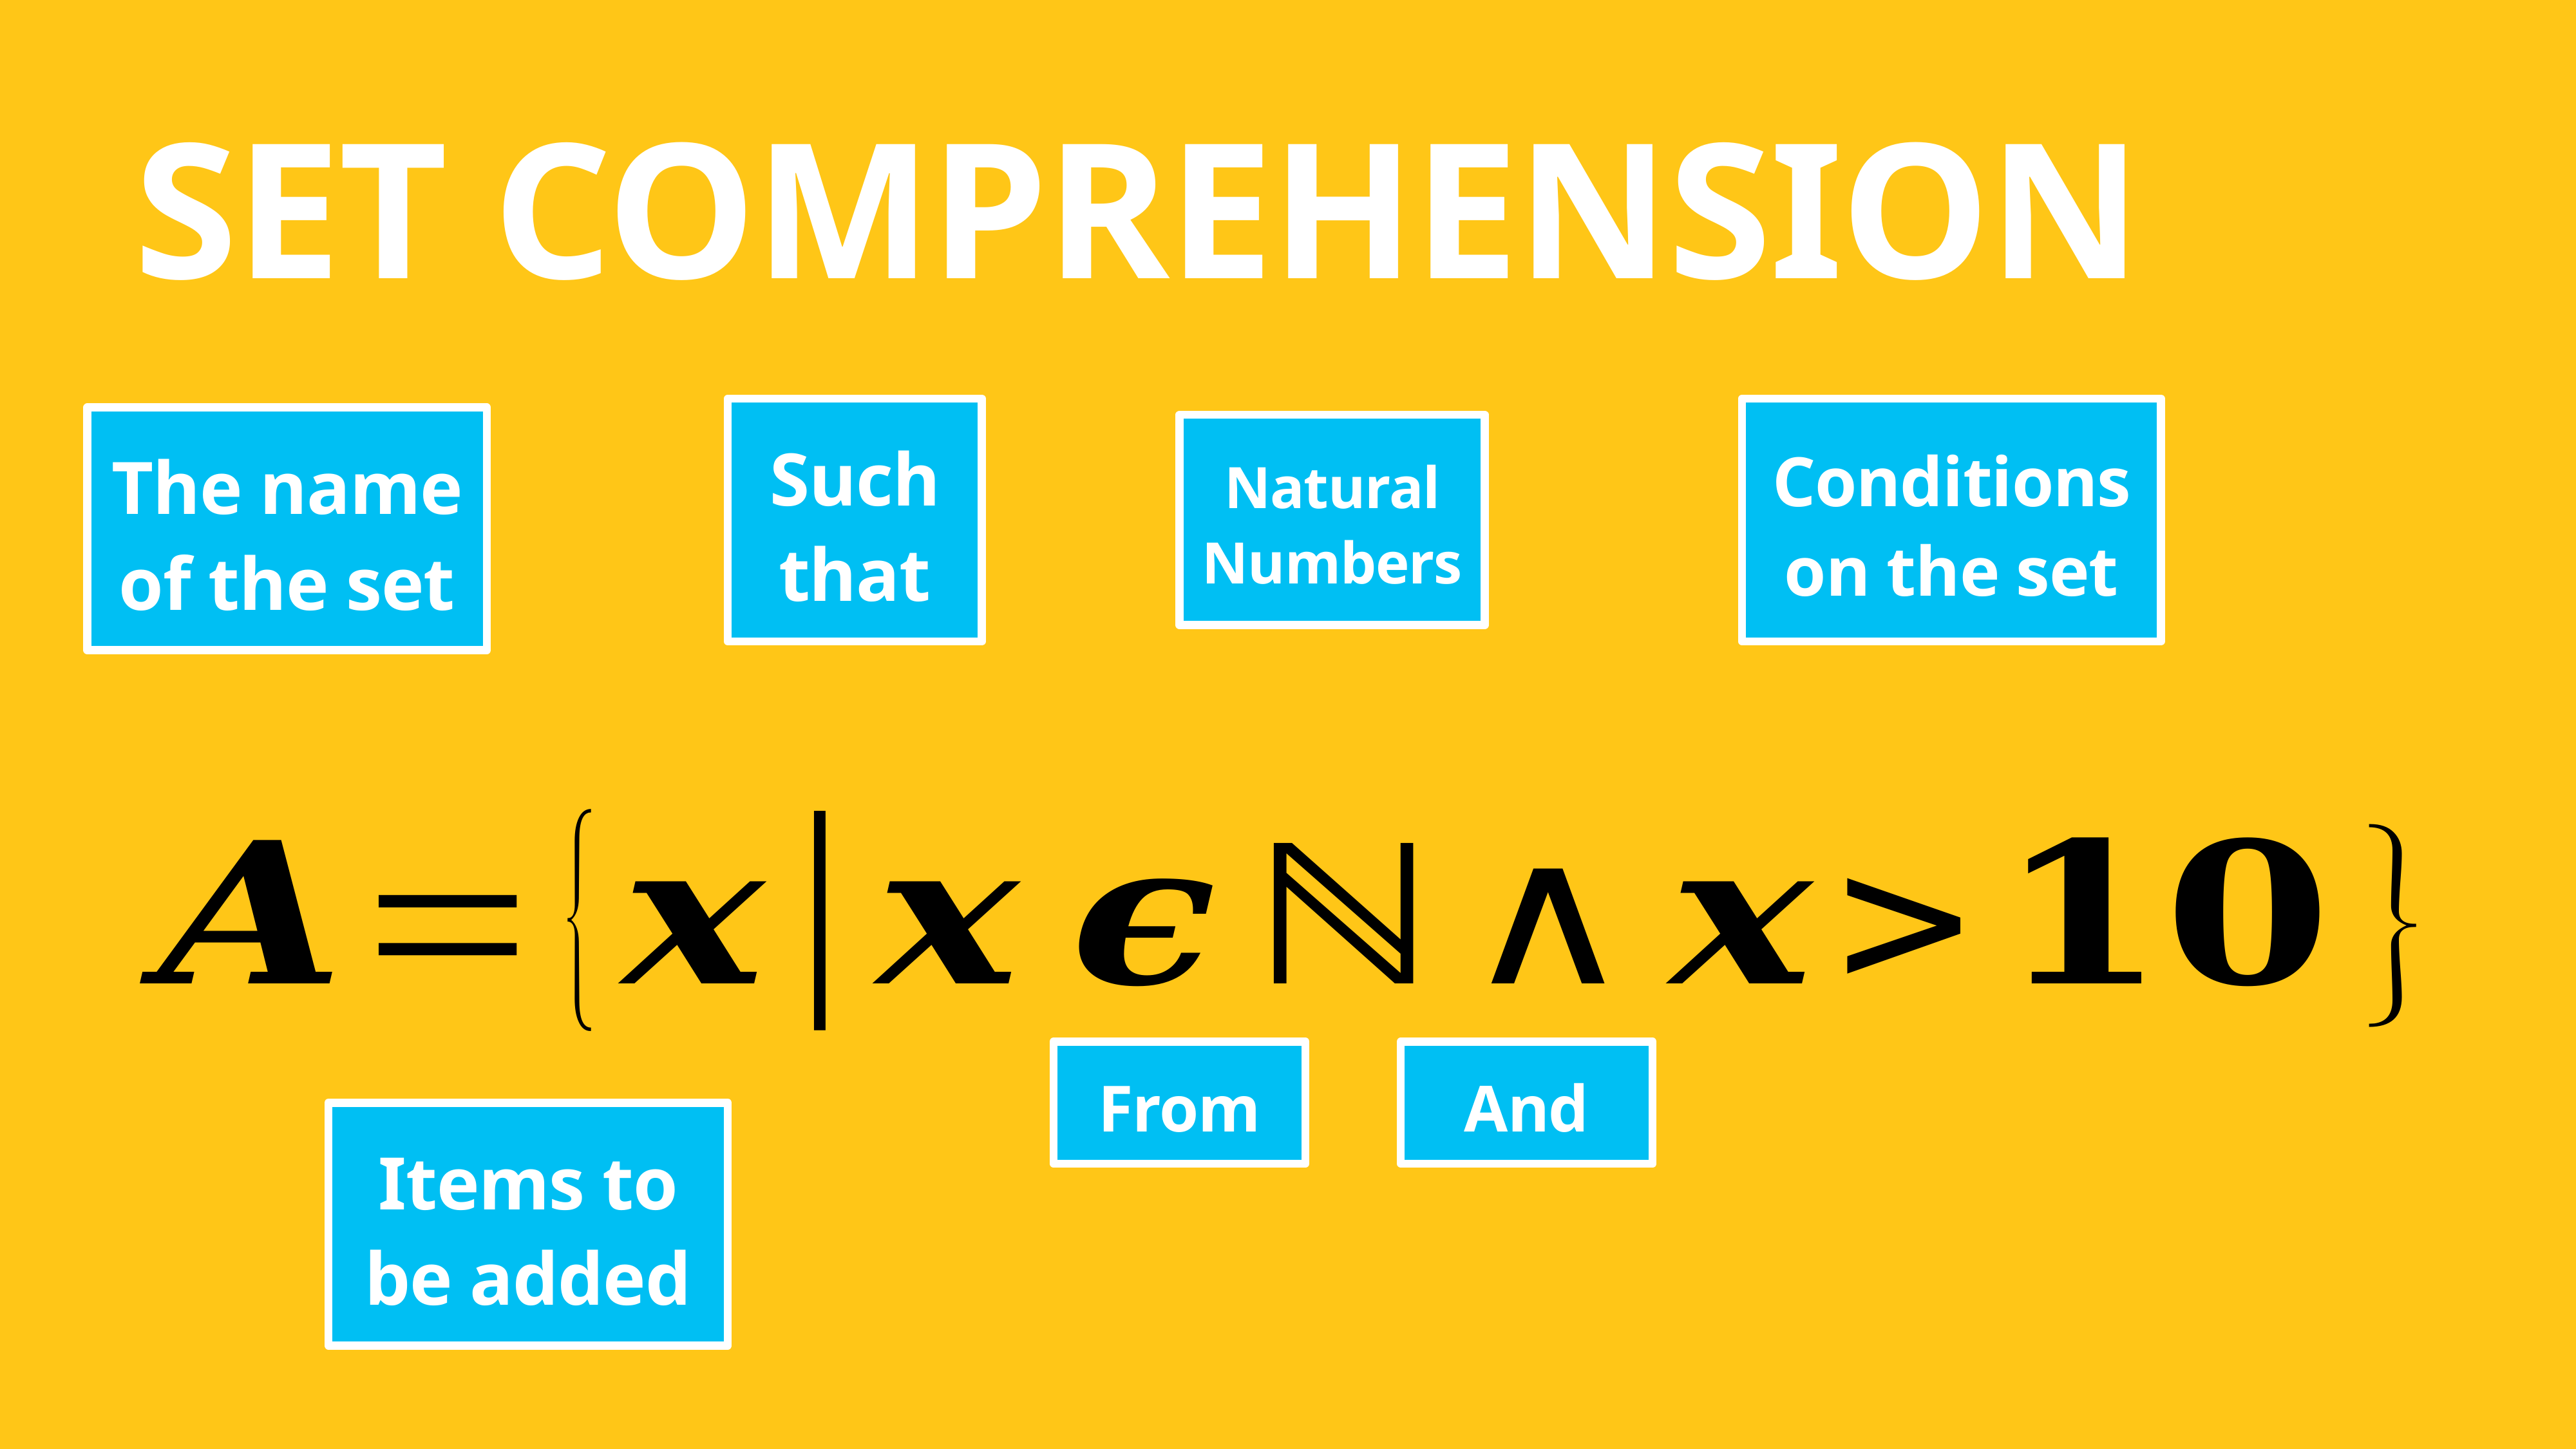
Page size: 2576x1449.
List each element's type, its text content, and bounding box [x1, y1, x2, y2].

text_box The name of the set [86, 406, 488, 652]
text_box Natural Numbers [1178, 413, 1486, 627]
text_box Conditions on the set [1741, 397, 2163, 643]
title Set comprehension [128, 128, 2448, 372]
text_box Such that [726, 397, 983, 643]
text_box Items to be added [327, 1101, 729, 1347]
text_box And [1399, 1040, 1654, 1165]
text_box From [1052, 1040, 1307, 1165]
